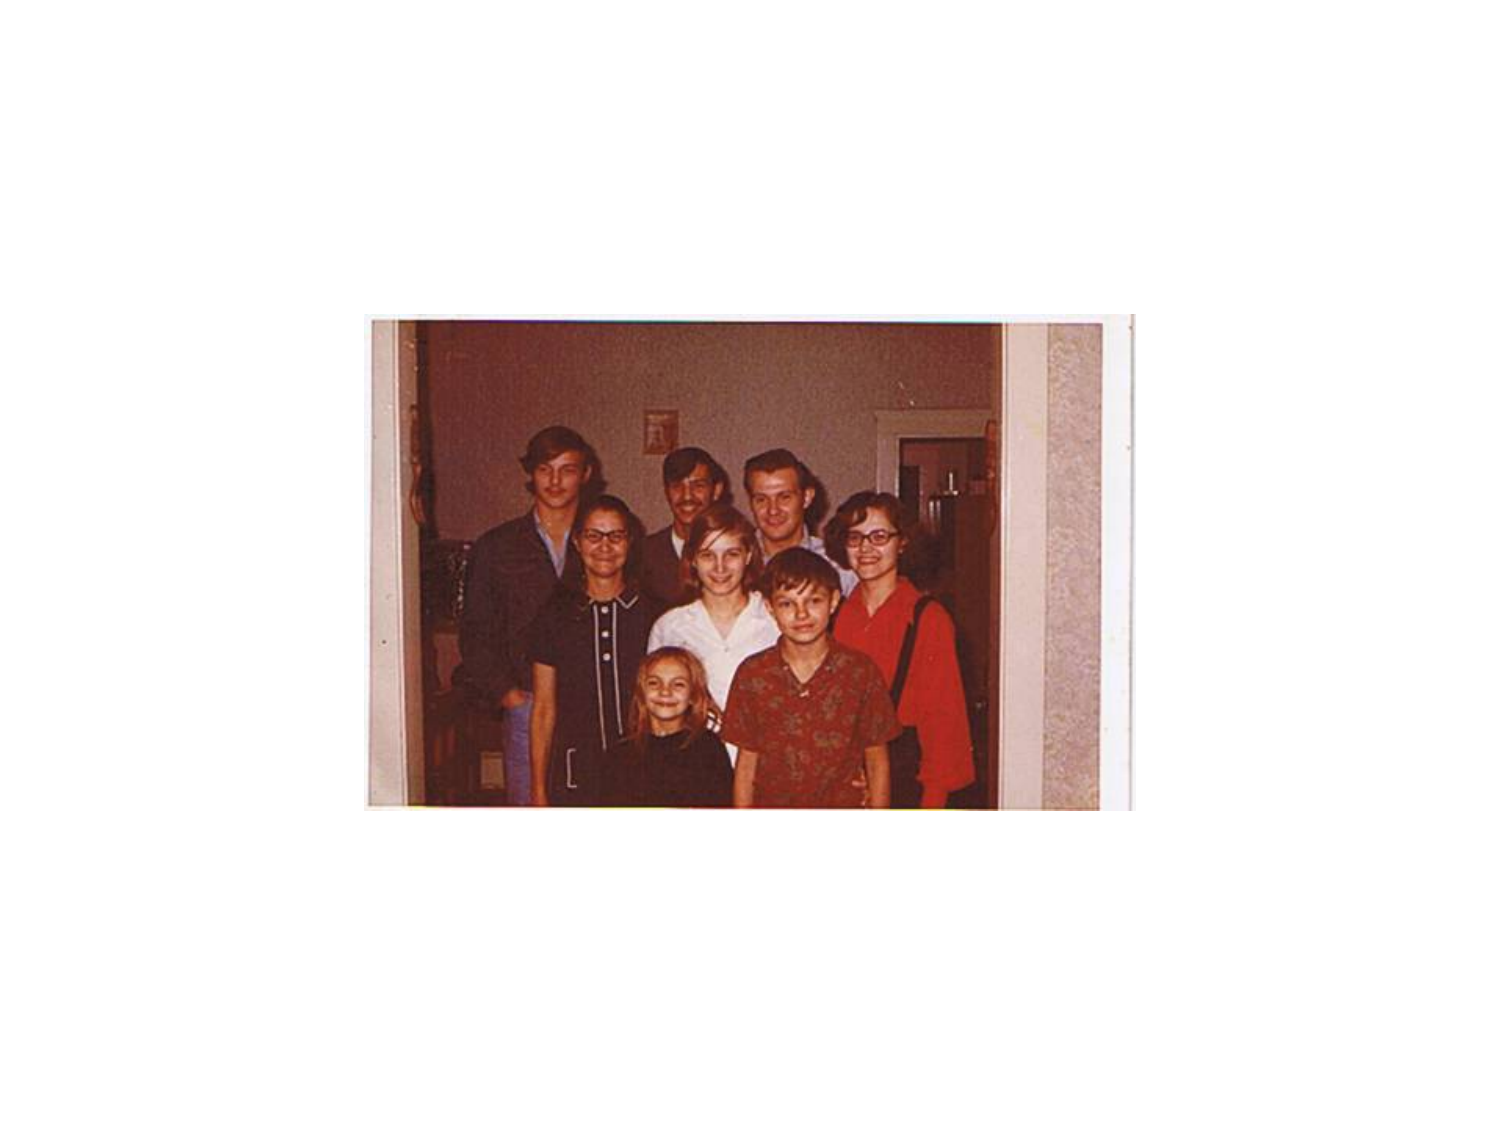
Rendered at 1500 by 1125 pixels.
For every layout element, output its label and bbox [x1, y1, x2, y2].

picture [364, 314, 1136, 811]
